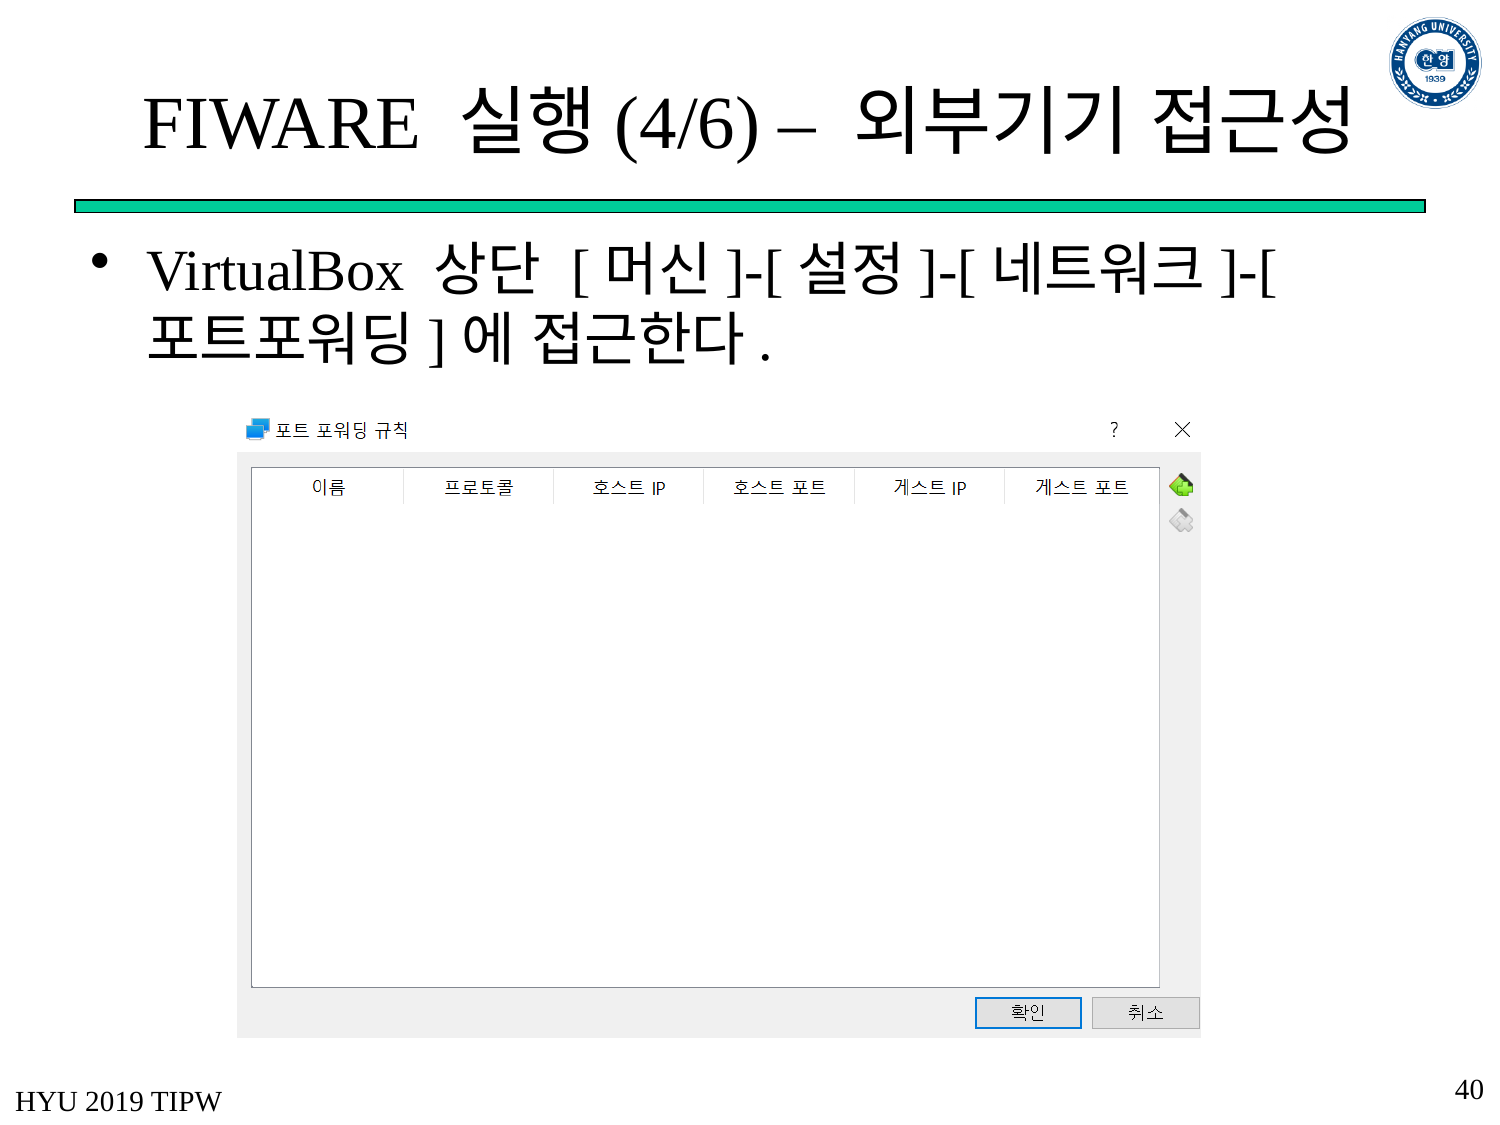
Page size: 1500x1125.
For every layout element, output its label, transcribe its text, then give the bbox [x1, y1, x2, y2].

list VirtualBox 상단 [머신]-[설정]-[네트워크]-[포트포워딩]에 접근한다. [75, 224, 1425, 1038]
picture [237, 411, 1201, 1038]
slide_number 40 [1186, 1062, 1500, 1125]
footer HYU 2019 TIPW [0, 1074, 476, 1125]
title FIWARE 실행(4/6) – 외부기기 접근성 [75, 50, 1425, 188]
picture [1387, 15, 1483, 110]
